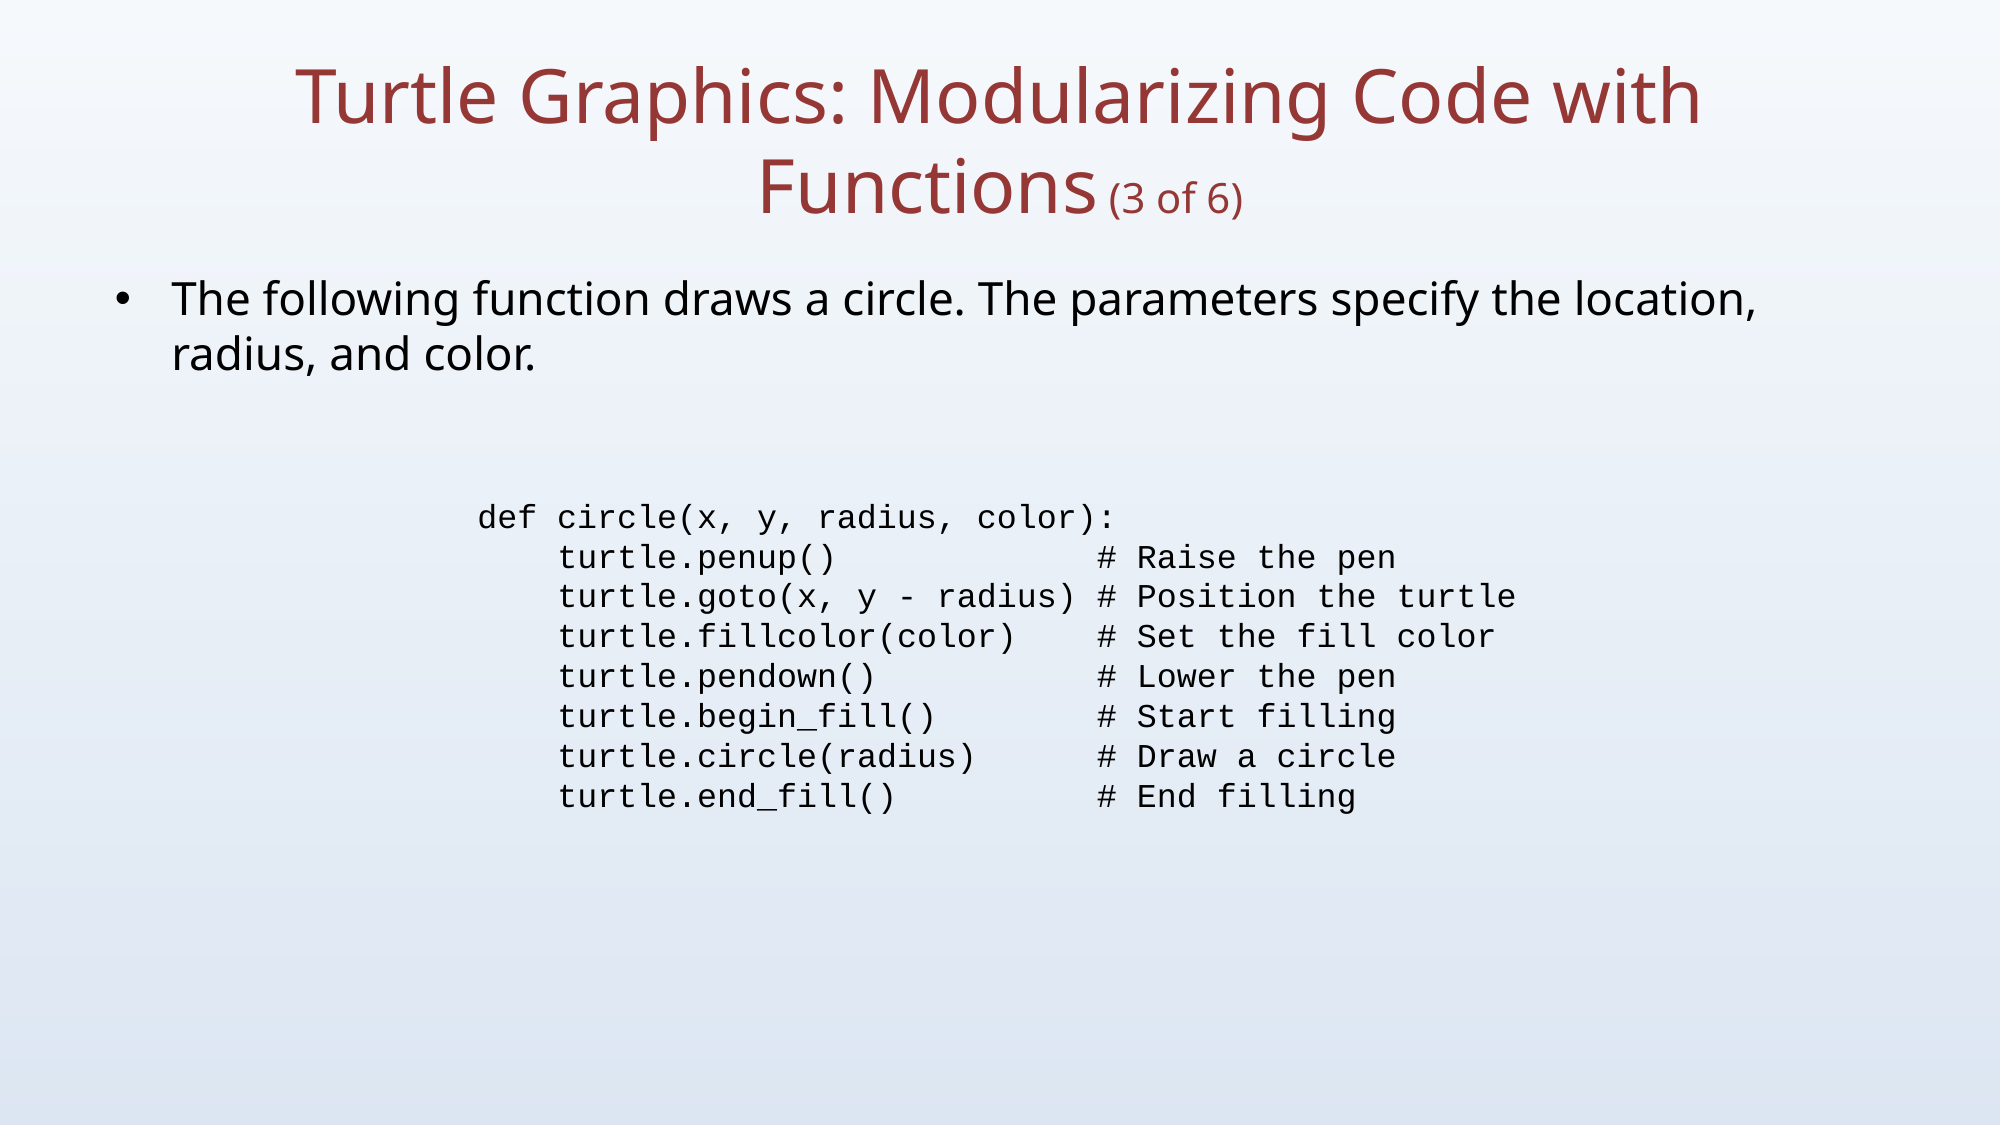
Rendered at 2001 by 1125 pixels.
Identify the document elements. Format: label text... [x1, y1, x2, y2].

list The following function draws a circle. The parameters specify the location, radius, and color. [99, 262, 1900, 1005]
title Turtle Graphics: Modularizing Code with Functions (3 of 6) [99, 45, 1900, 233]
text_box def circle(x, y, radius, color): turtle.penup() # Raise the pen turtle.goto(x, y - radius) # Position the turtle turtle.fillcolor(color) # Set the fill color turtle.pendown() # Lower the pen turtle.begin_fill() # Start filling turtle.circle(radius) # Draw a circle turtle.end_fill() # End filling [462, 487, 1538, 822]
